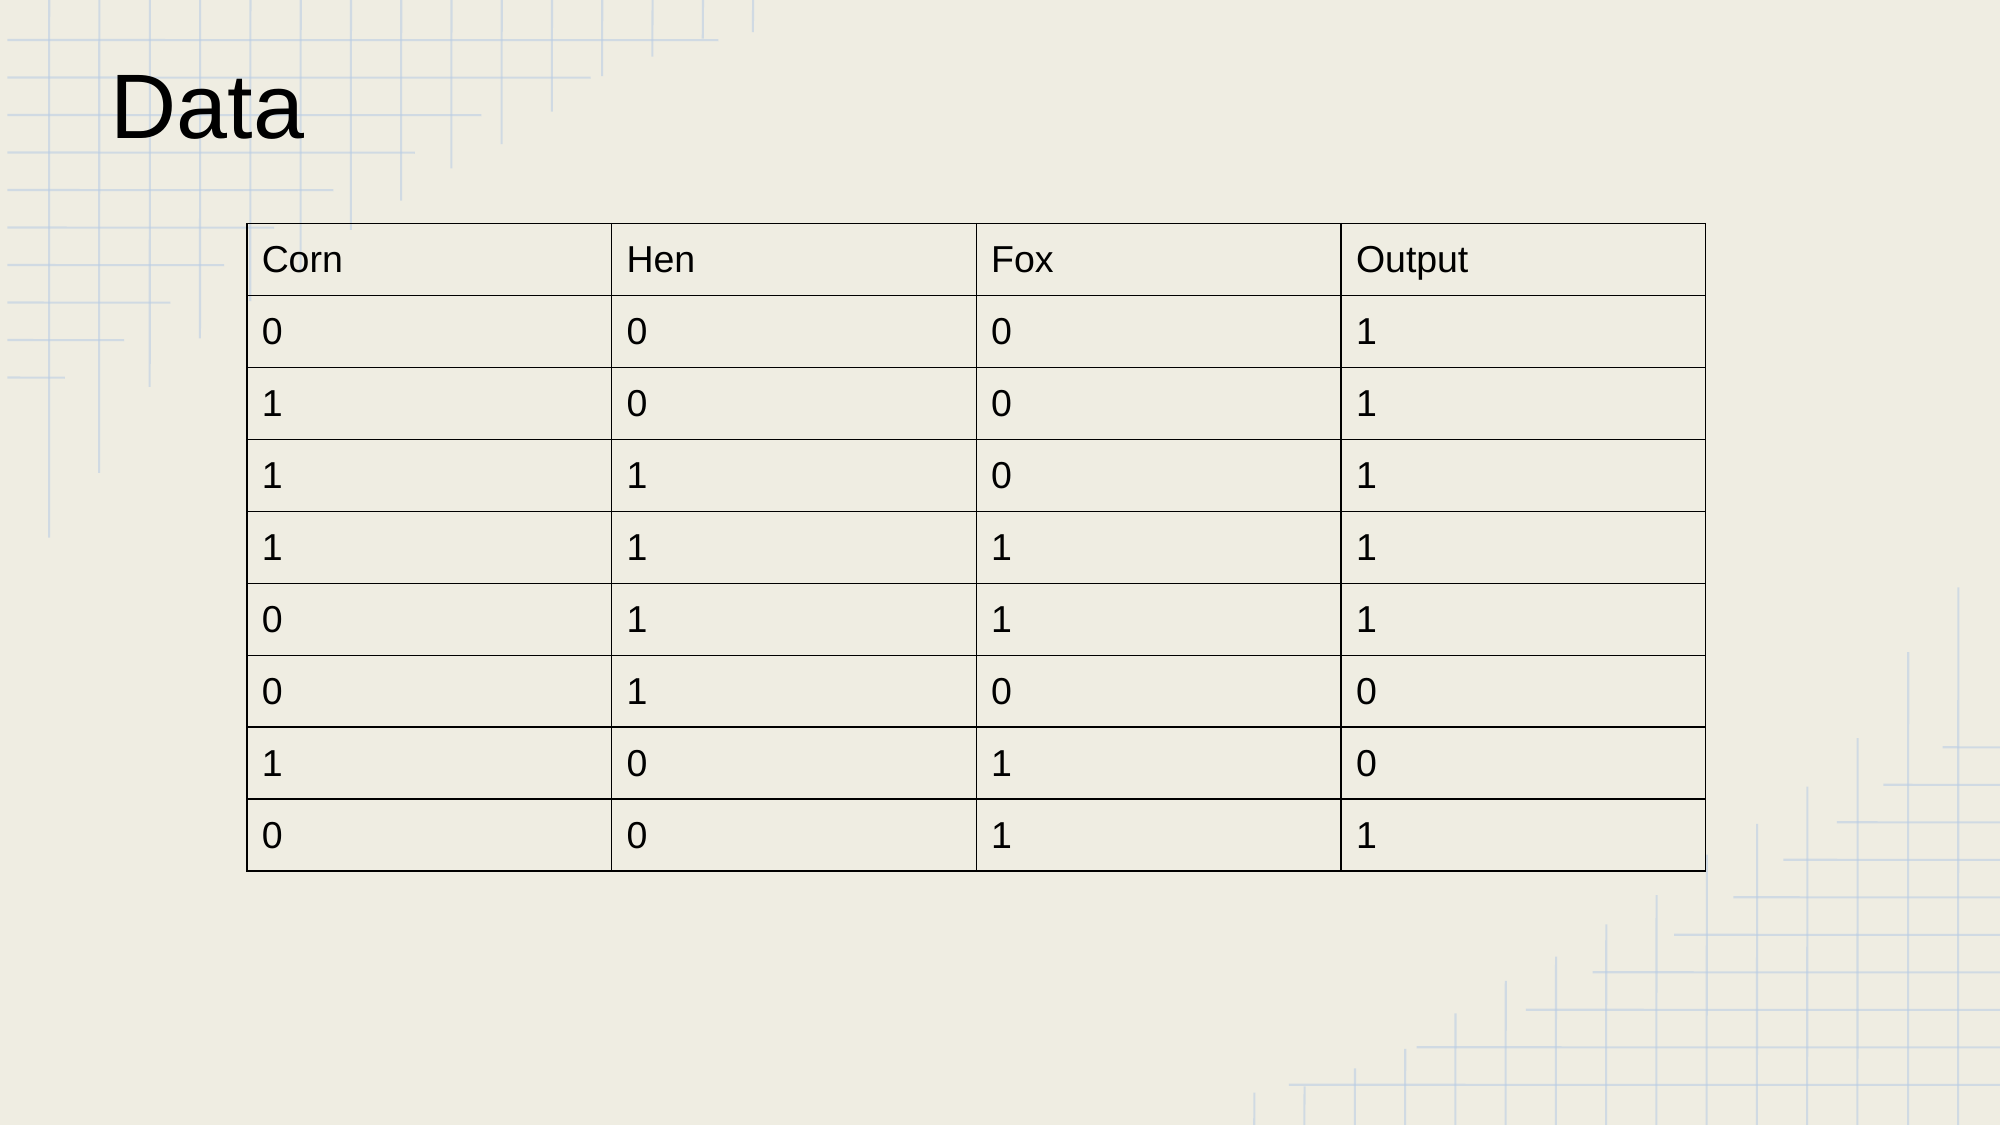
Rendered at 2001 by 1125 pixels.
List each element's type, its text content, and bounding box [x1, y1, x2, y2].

table_cell 0 [977, 656, 1340, 726]
table_cell 0 [248, 800, 611, 870]
table_cell 0 [612, 296, 976, 367]
table_cell 0 [1342, 656, 1705, 726]
table_cell 0 [612, 800, 976, 870]
table_cell 1 [1342, 512, 1705, 583]
table_header Hen [612, 224, 976, 295]
table_cell 0 [248, 584, 611, 655]
table_cell 1 [612, 512, 976, 583]
table_cell 1 [977, 584, 1340, 655]
table_cell 1 [248, 368, 611, 439]
table_cell 1 [612, 440, 976, 511]
table_cell 1 [1342, 440, 1705, 511]
table_cell 0 [248, 656, 611, 726]
table_header Output [1342, 224, 1705, 295]
table_cell 1 [977, 512, 1340, 583]
table_cell 1 [977, 728, 1340, 798]
table_cell 1 [1342, 296, 1705, 367]
title Data [95, 0, 1821, 218]
table_cell 0 [977, 368, 1340, 439]
table_cell 0 [612, 728, 976, 798]
table_cell 0 [248, 296, 611, 367]
table_header Fox [977, 224, 1340, 295]
table_cell 0 [977, 296, 1340, 367]
table_cell 0 [977, 440, 1340, 511]
table_header Corn [248, 224, 611, 295]
table_cell 1 [248, 440, 611, 511]
table_cell 1 [248, 512, 611, 583]
table_cell 0 [1342, 728, 1705, 798]
table_cell 1 [612, 584, 976, 655]
table_cell 1 [1342, 368, 1705, 439]
table_cell 1 [612, 656, 976, 726]
table_cell 0 [612, 368, 976, 439]
table_cell 1 [1342, 584, 1705, 655]
table_cell 1 [248, 728, 611, 798]
table_cell 1 [977, 800, 1340, 870]
table_cell 1 [1342, 800, 1705, 870]
